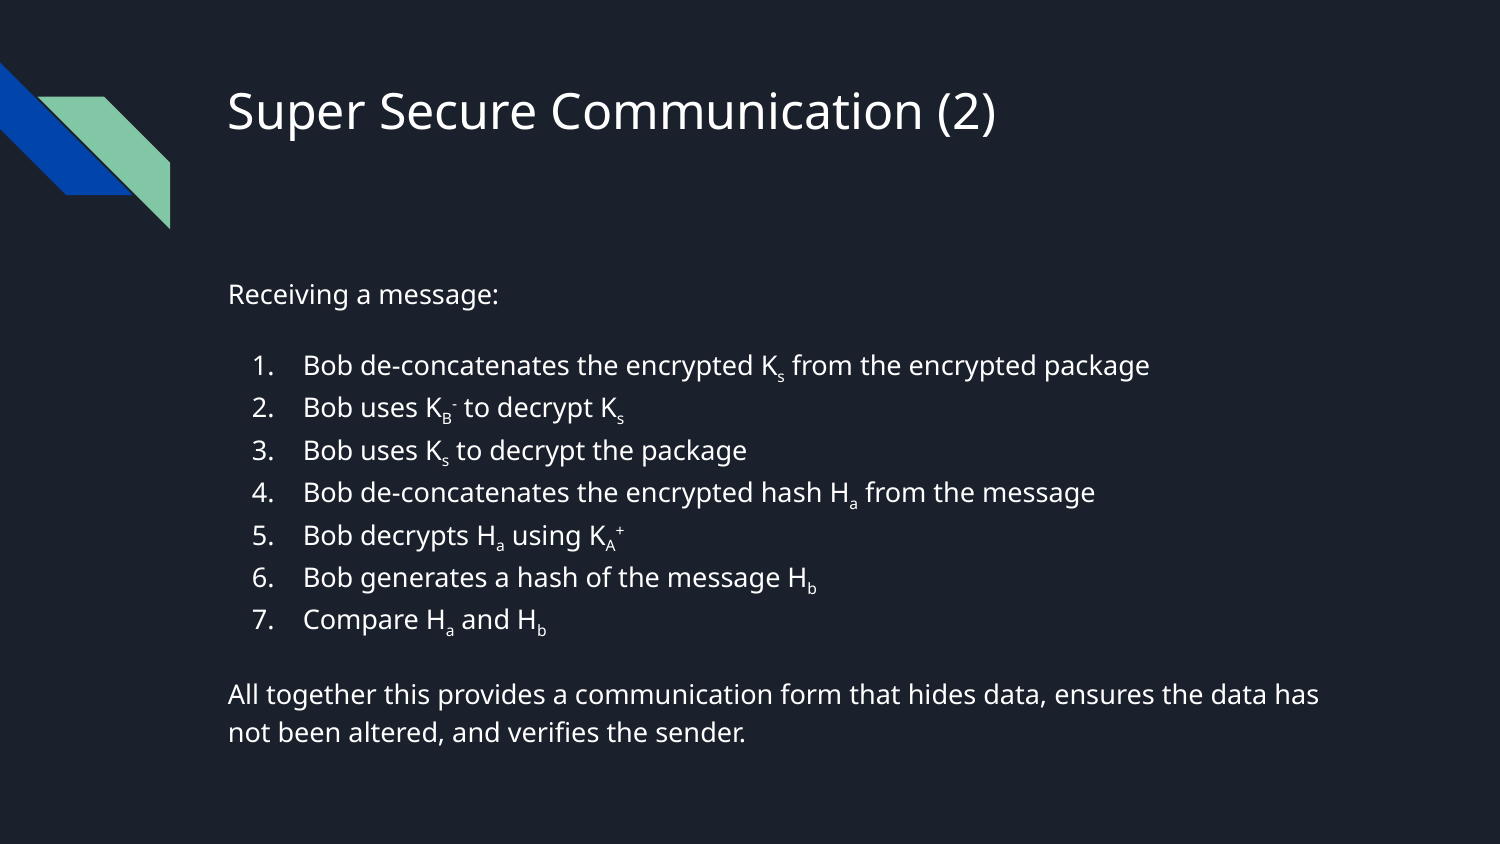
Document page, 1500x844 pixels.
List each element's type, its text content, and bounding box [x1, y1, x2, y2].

list Receiving a message: Bob de-concatenates the encrypted Ks from the encrypted package Bob uses KB- to decrypt Ks Bob uses Ks to decrypt the package Bob de-concatenates the encrypted hash Ha from the message Bob decrypts Ha using KA+ Bob generates a hash of the message Hb Compare Ha and Hb All together this provides a communication form that hides data, ensures the data has not been altered, and verifies the sender. [212, 257, 1368, 735]
title Super Secure Communication (2) [212, 64, 1368, 215]
